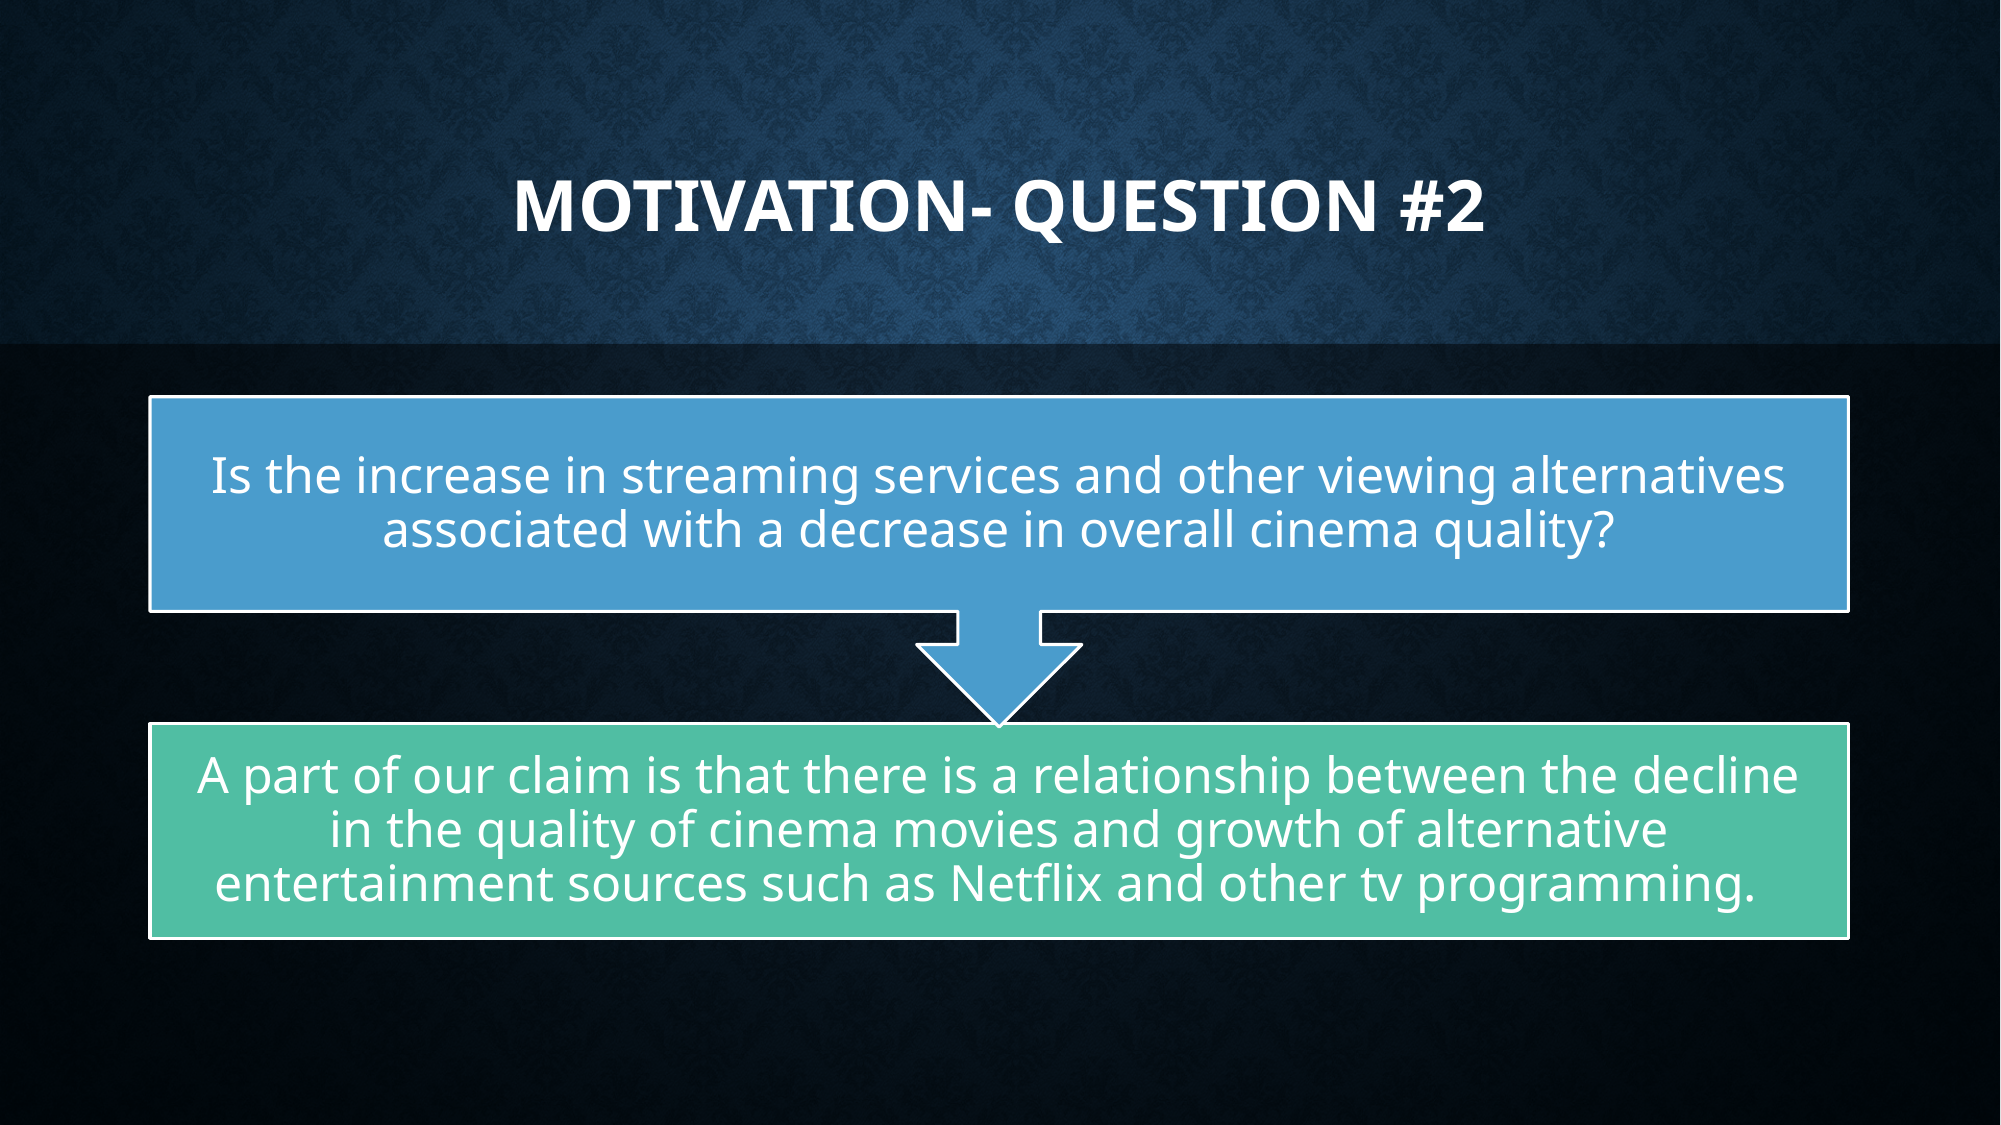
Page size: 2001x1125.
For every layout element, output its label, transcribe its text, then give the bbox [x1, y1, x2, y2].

text_box [0, 342, 2000, 1125]
title Motivation- Question #2 [149, 99, 1849, 318]
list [149, 396, 1849, 940]
